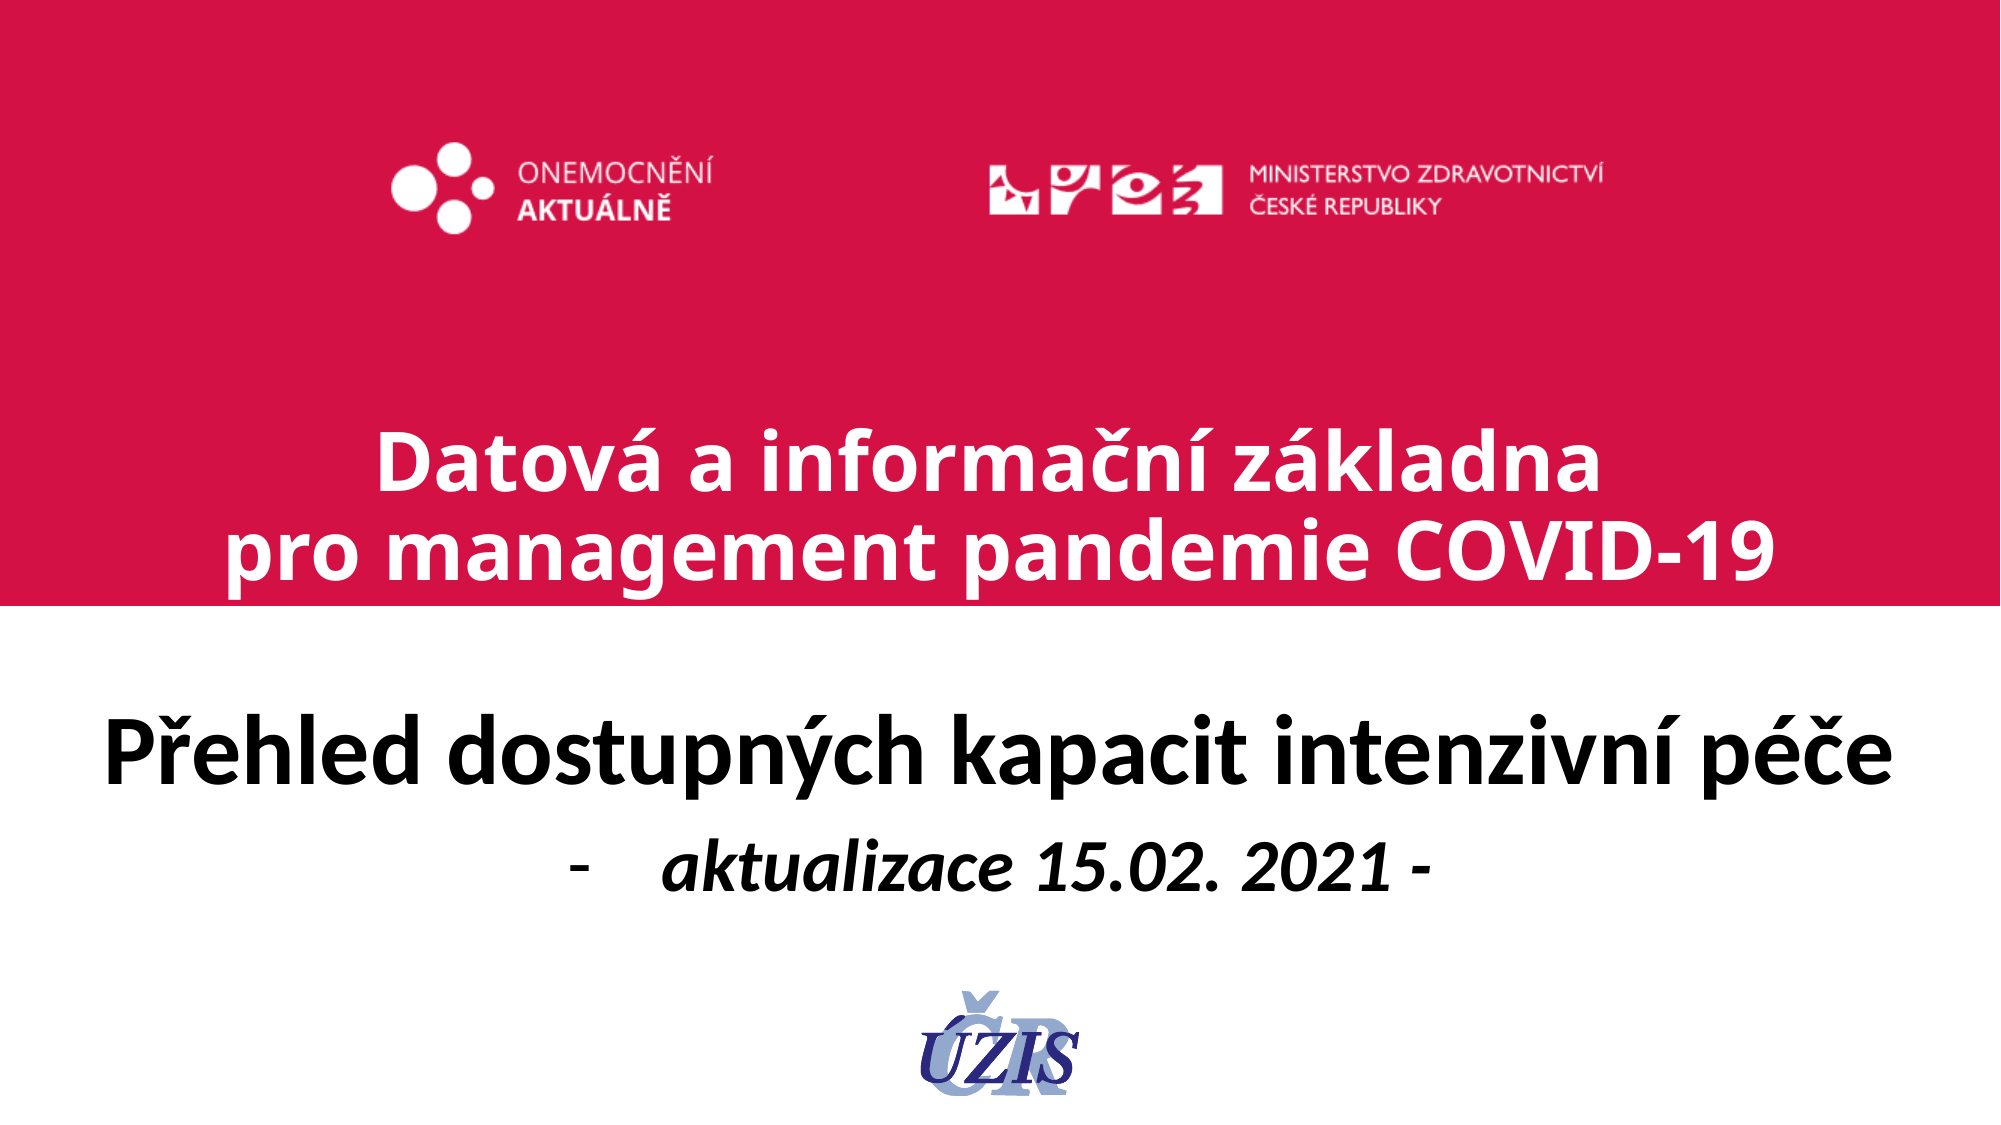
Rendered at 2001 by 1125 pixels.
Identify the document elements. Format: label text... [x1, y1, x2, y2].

title Datová a informační základna pro management pandemie COVID-19 [0, 410, 2000, 606]
subtitle Přehled dostupných kapacit intenzivní péče aktualizace 15.02. 2021 - [69, 674, 1931, 932]
